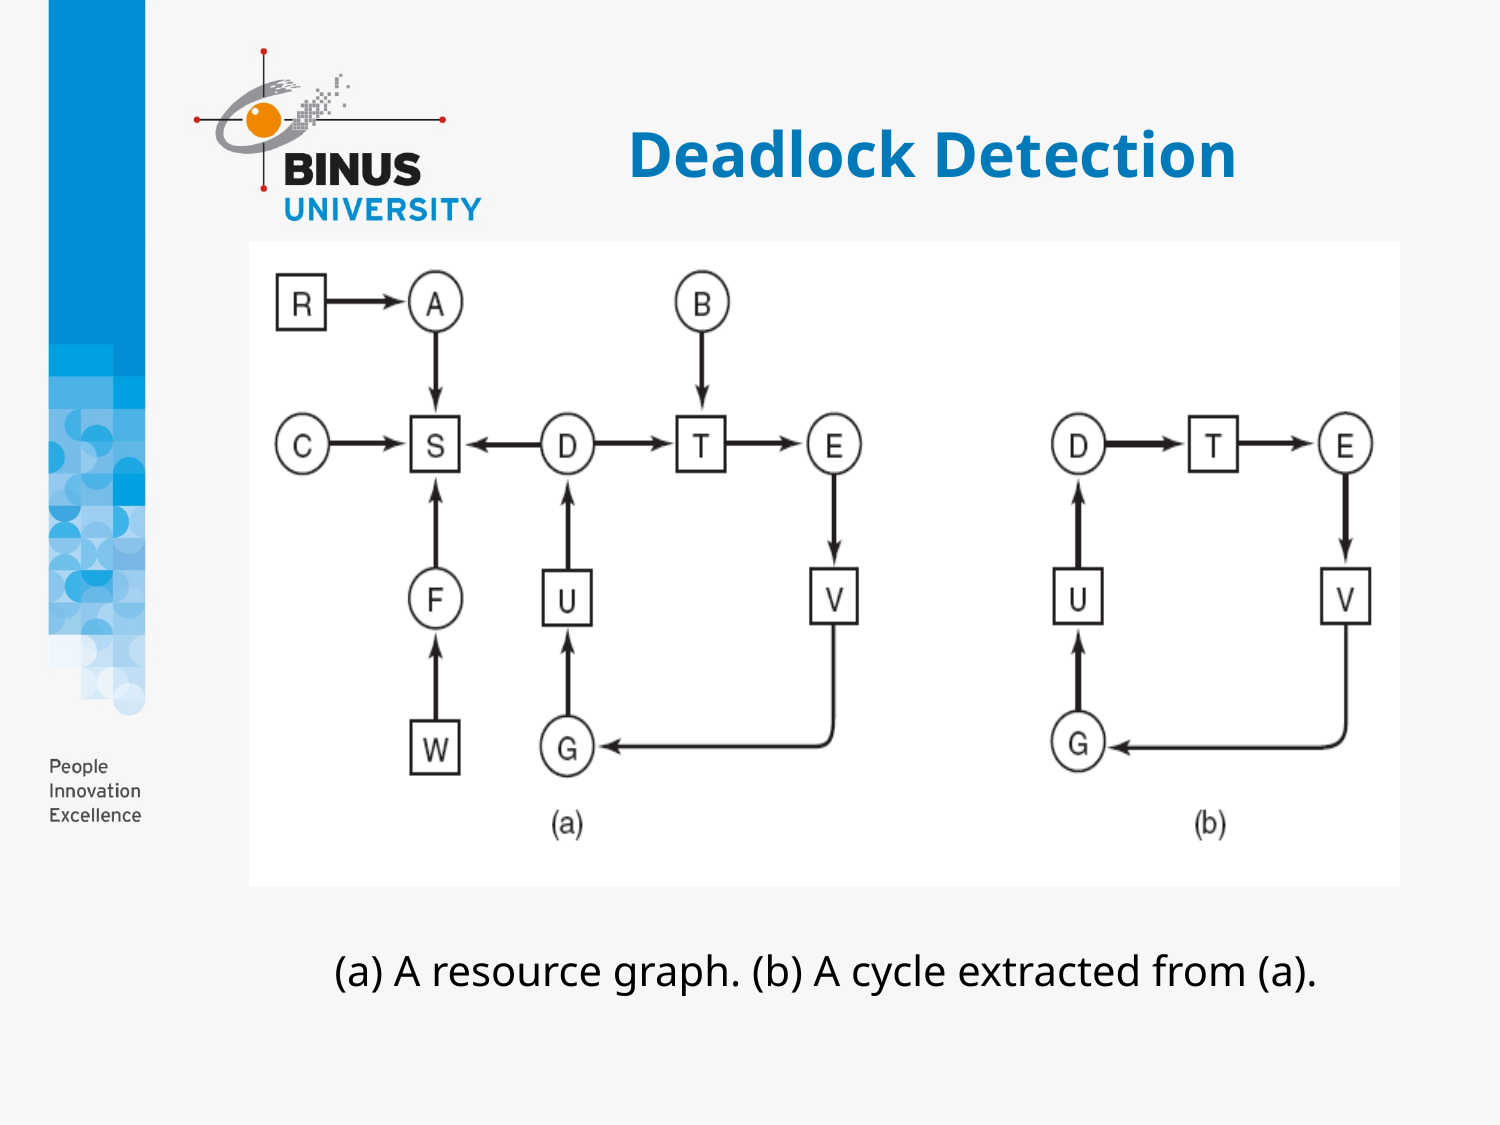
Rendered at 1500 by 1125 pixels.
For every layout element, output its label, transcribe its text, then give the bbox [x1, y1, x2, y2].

list (a) A resource graph. (b) A cycle extracted from (a). [179, 937, 1500, 1075]
picture [0, 0, 1500, 887]
title Deadlock Detection [612, 87, 1438, 218]
